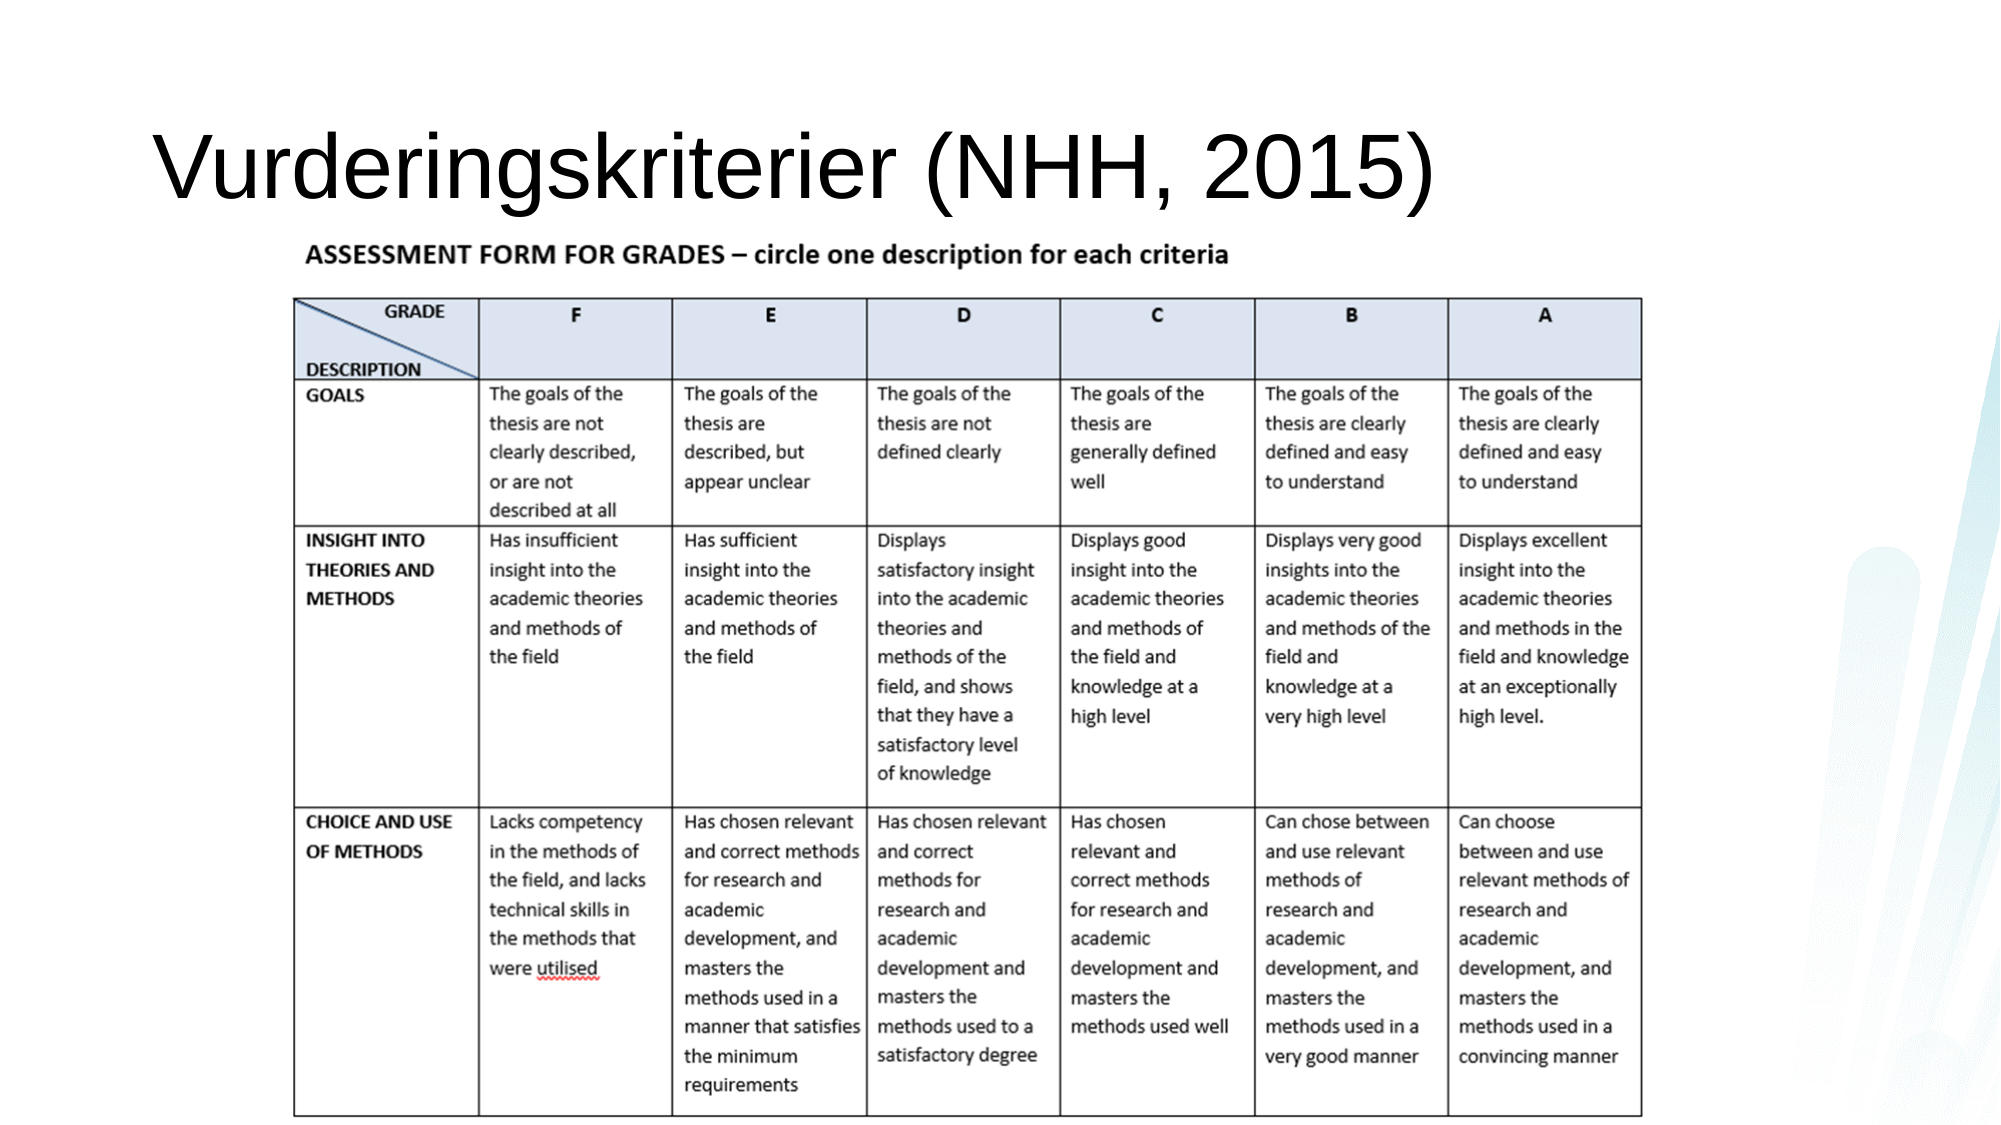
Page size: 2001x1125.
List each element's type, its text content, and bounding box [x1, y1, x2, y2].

title Vurderingskriterier (NHH, 2015) [137, 59, 1863, 278]
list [275, 221, 1665, 1125]
picture [0, 0, 2000, 1125]
